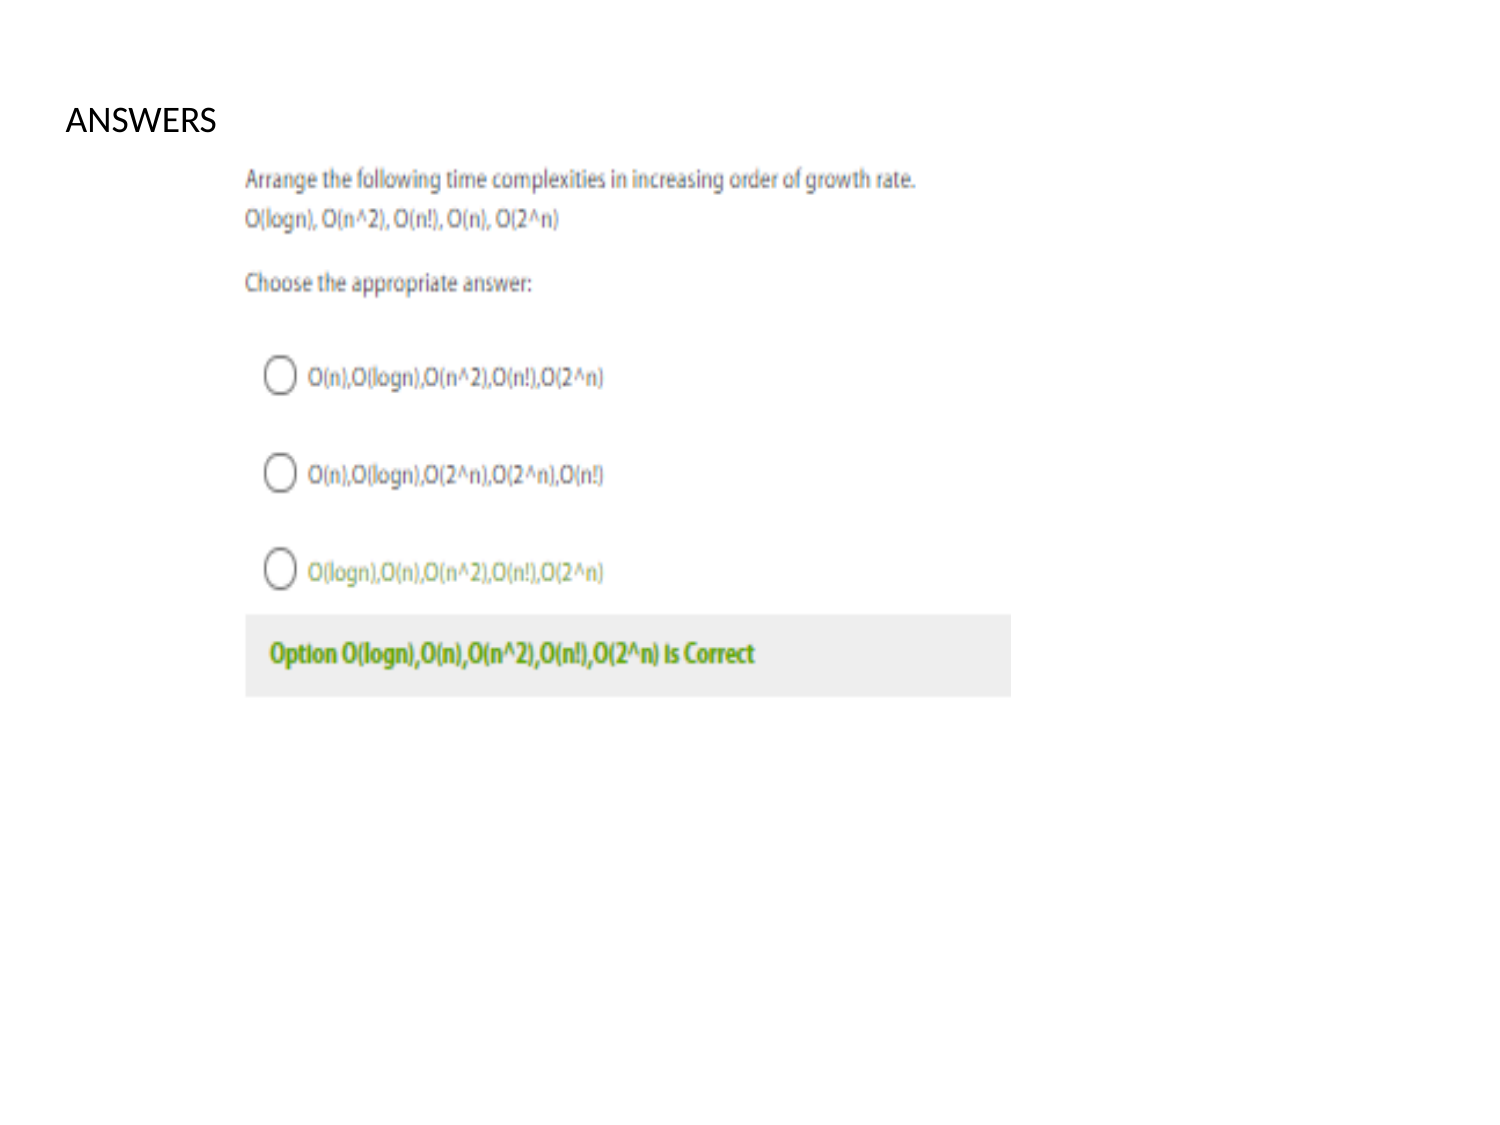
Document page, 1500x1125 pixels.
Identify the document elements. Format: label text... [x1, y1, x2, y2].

picture [237, 137, 1012, 710]
text_box ANSWERS [50, 87, 233, 148]
